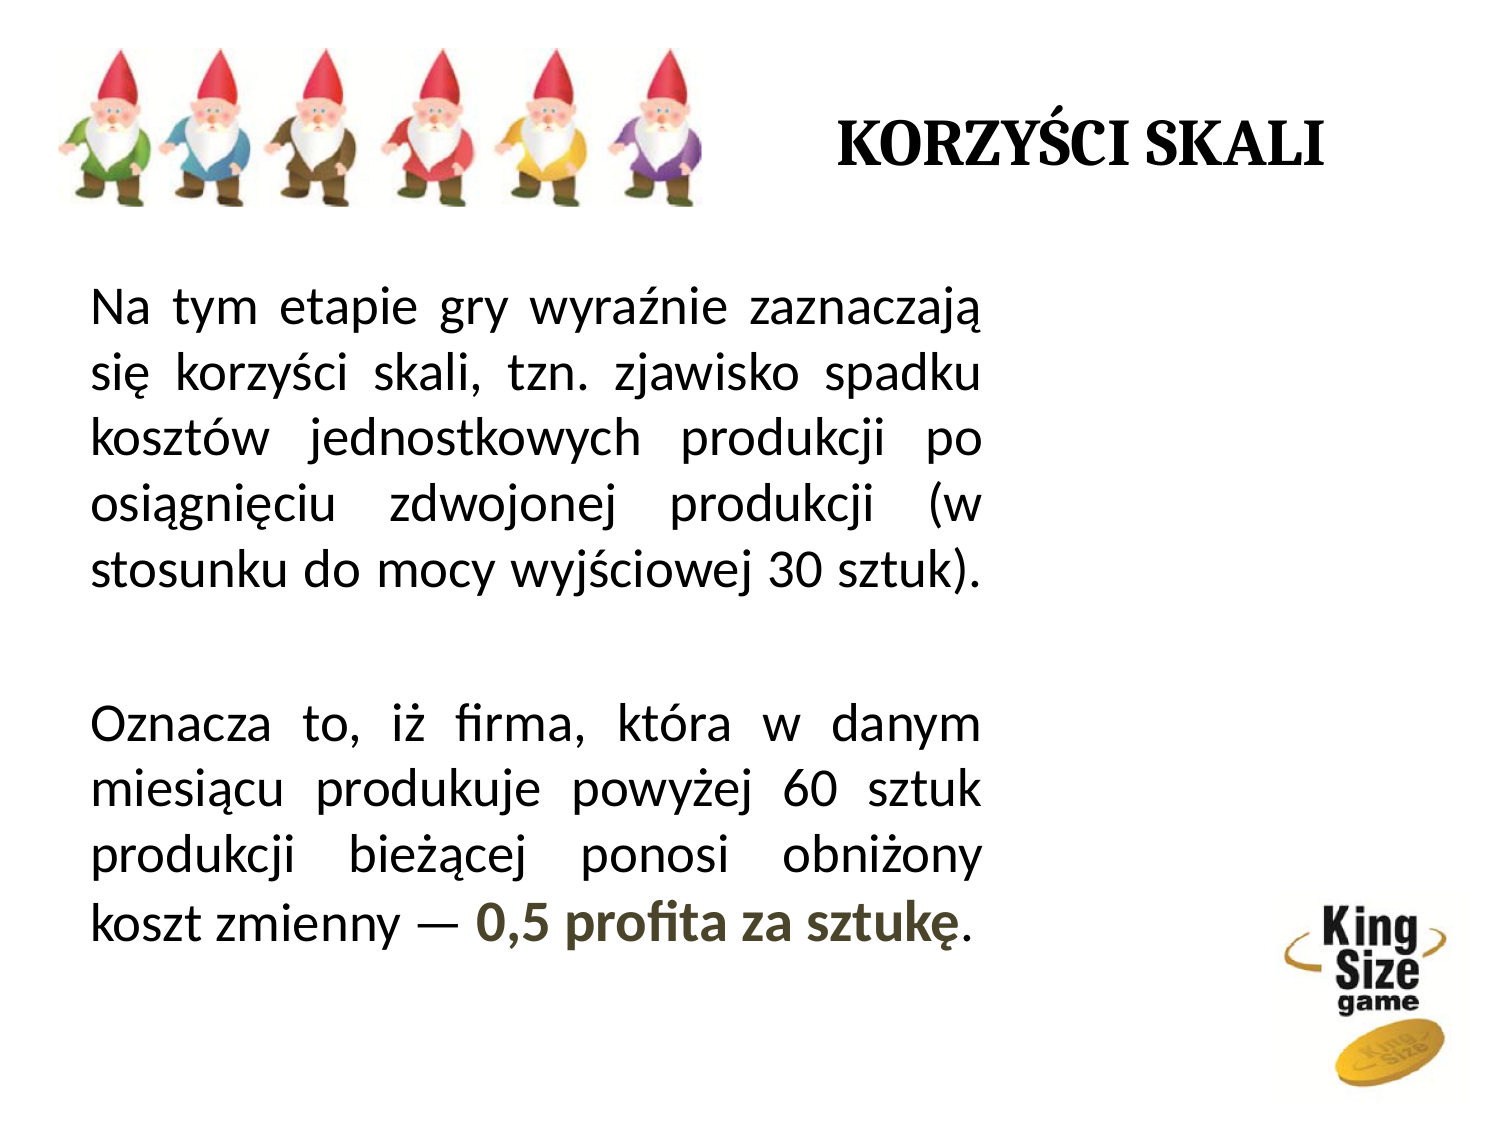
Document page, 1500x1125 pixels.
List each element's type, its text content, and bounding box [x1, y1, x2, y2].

list Na tym etapie gry wyraźnie zaznaczają się korzyści skali, tzn. zjawisko spadku kosztów jednostkowych produkcji po osiągnięciu zdwojonej produkcji (w stosunku do mocy wyjściowej 30 sztuk). Oznacza to, iż firma, która w danym miesiącu produkuje powyżej 60 sztuk produkcji bieżącej ponosi obniżony koszt zmienny — 0,5 profita za sztukę. [75, 262, 998, 1005]
picture [53, 30, 715, 236]
picture [1259, 893, 1500, 1116]
title KORZYŚCI SKALI [738, 45, 1425, 233]
